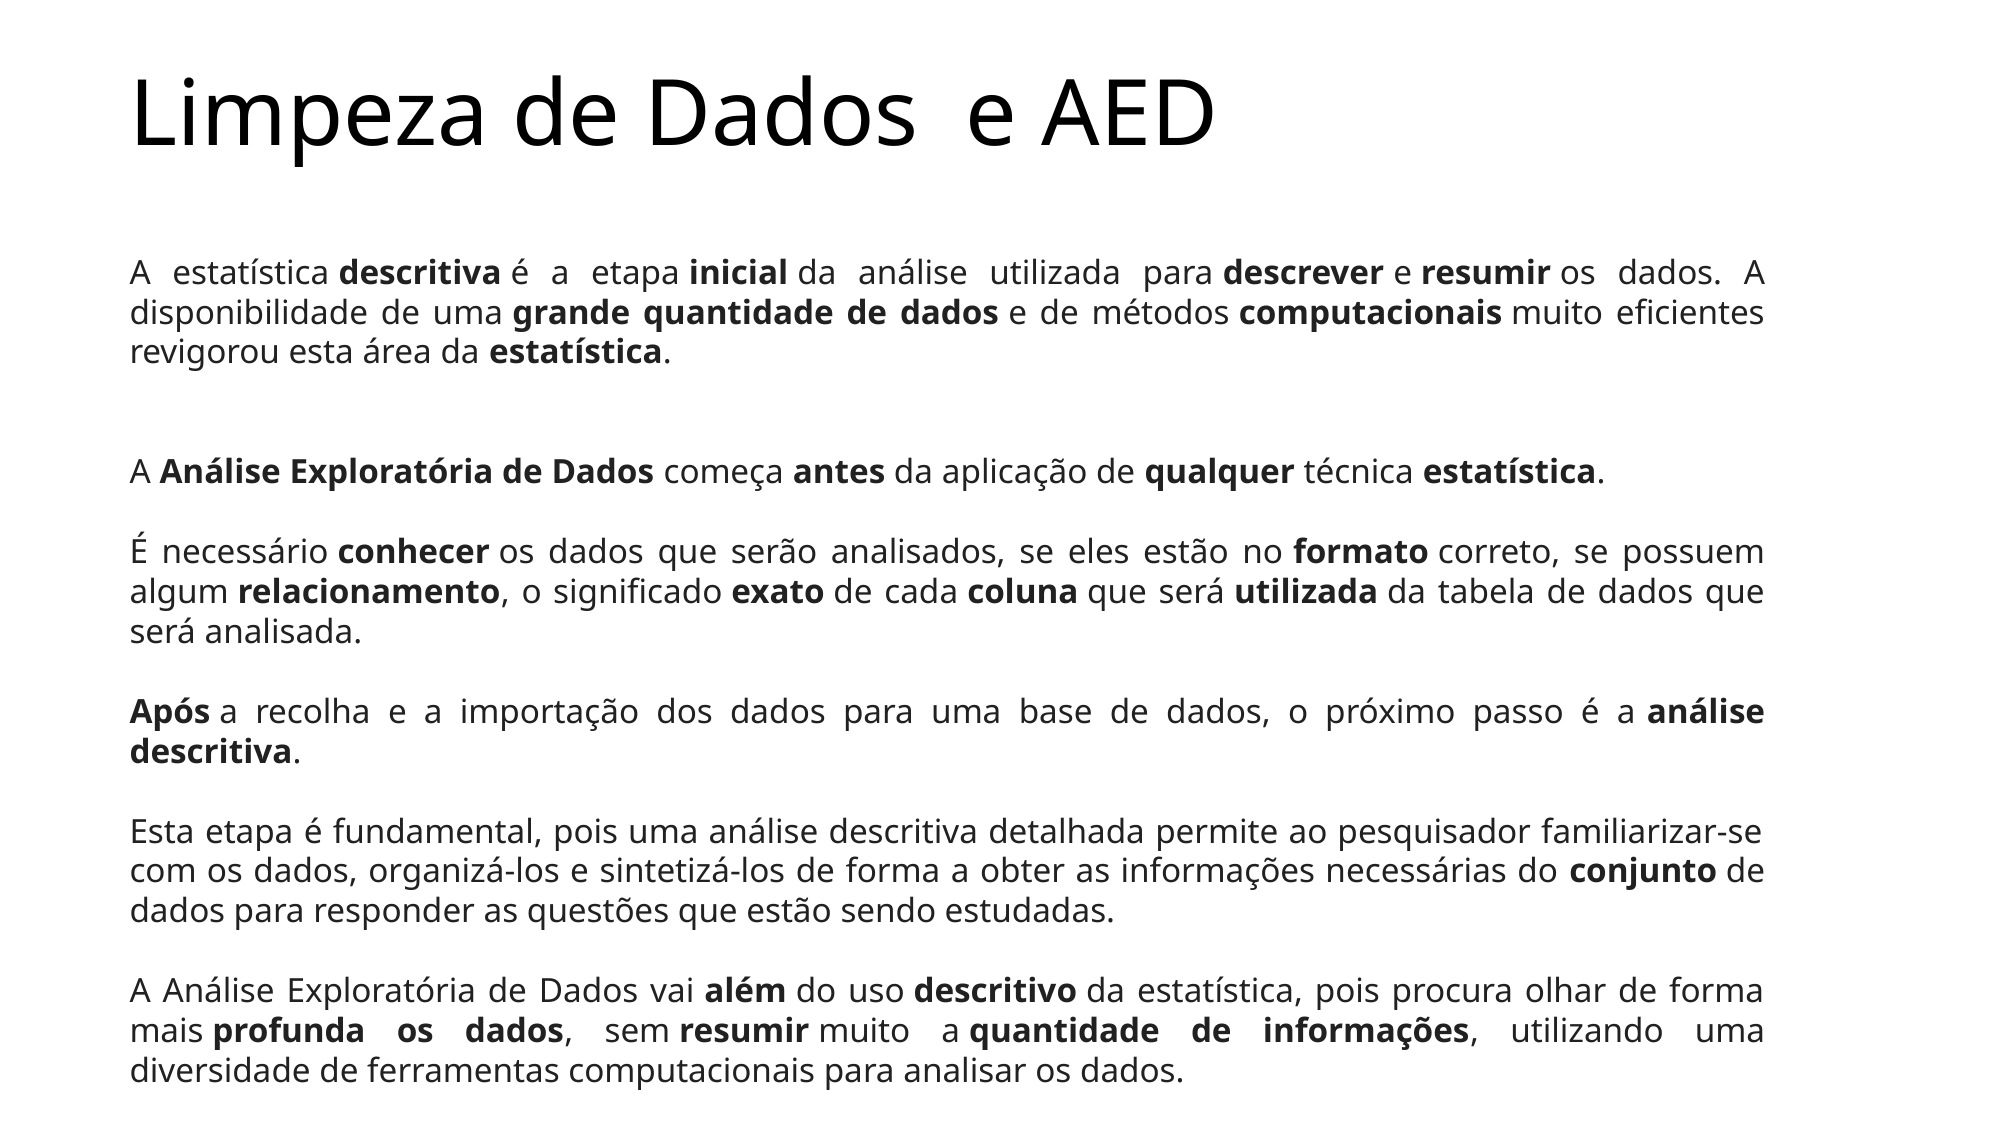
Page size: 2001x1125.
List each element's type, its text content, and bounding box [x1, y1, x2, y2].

text_box A estatística descritiva é a etapa inicial da análise utilizada para descrever e resumir os dados. A disponibilidade de uma grande quantidade de dados e de métodos computacionais muito eficientes revigorou esta área da estatística. A Análise Exploratória de Dados começa antes da aplicação de qualquer técnica estatística. É necessário conhecer os dados que serão analisados, se eles estão no formato correto, se possuem algum relacionamento, o significado exato de cada coluna que será utilizada da tabela de dados que será analisada. Após a recolha e a importação dos dados para uma base de dados, o próximo passo é a análise descritiva. Esta etapa é fundamental, pois uma análise descritiva detalhada permite ao pesquisador familiarizar-se com os dados, organizá-los e sintetizá-los de forma a obter as informações necessárias do conjunto de dados para responder as questões que estão sendo estudadas. A Análise Exploratória de Dados vai além do uso descritivo da estatística, pois procura olhar de forma mais profunda os dados, sem resumir muito a quantidade de informações, utilizando uma diversidade de ferramentas computacionais para analisar os dados. [114, 243, 1781, 1097]
title Limpeza de Dados e AED [114, 22, 1465, 210]
